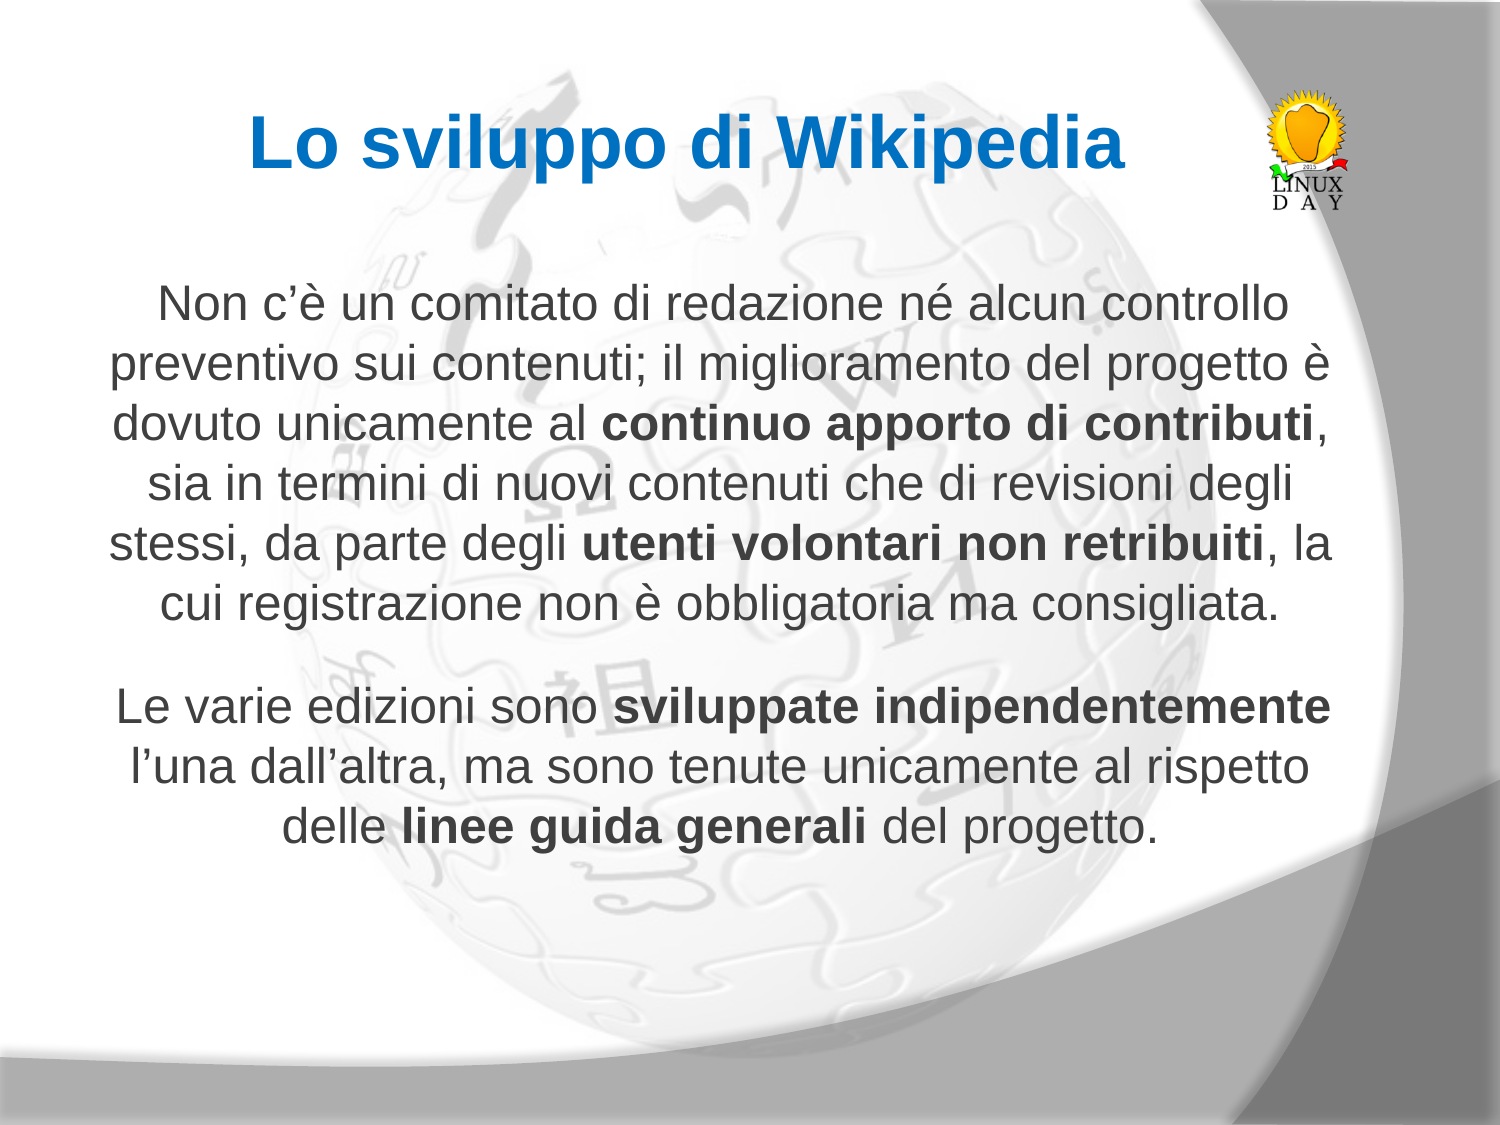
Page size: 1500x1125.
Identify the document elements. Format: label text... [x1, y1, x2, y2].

list Non c’è un comitato di redazione né alcun controllo preventivo sui contenuti; il miglioramento del progetto è dovuto unicamente al continuo apporto di contributi, sia in termini di nuovi contenuti che di revisioni degli stessi, da parte degli utenti volontari non retribuiti, la cui registrazione non è obbligatoria ma consigliata. Le varie edizioni sono sviluppate indipendentemente l’una dall’altra, ma sono tenute unicamente al rispetto delle linee guida generali del progetto. [58, 262, 1383, 1043]
title Lo sviluppo di Wikipedia [75, 45, 1300, 233]
picture [1265, 90, 1350, 212]
